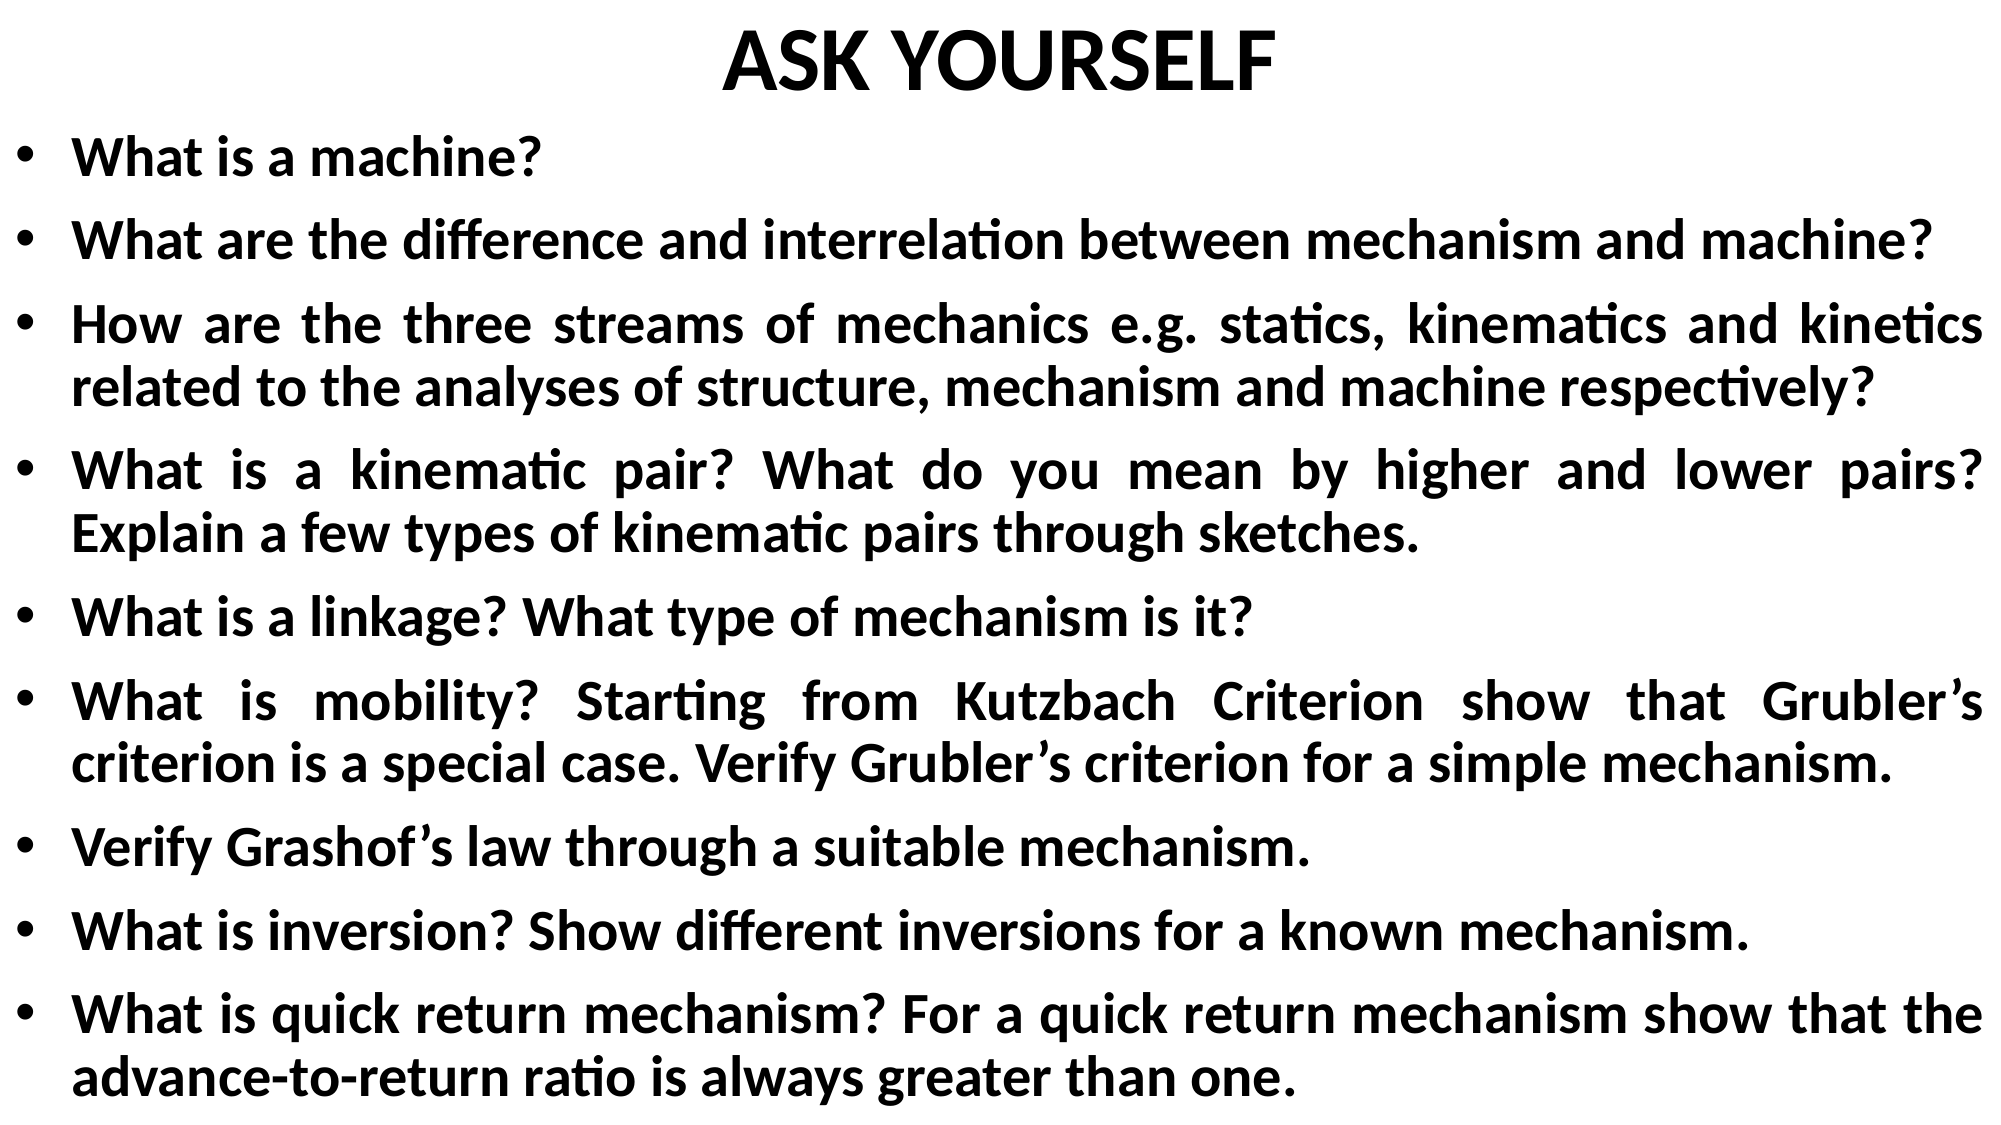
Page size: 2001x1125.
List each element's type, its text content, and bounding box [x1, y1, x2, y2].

title ASK YOURSELF [0, 0, 2000, 118]
subtitle What is a machine? What are the difference and interrelation between mechanism and machine? How are the three streams of mechanics e.g. statics, kinematics and kinetics related to the analyses of structure, mechanism and machine respectively? What is a kinematic pair? What do you mean by higher and lower pairs? Explain a few types of kinematic pairs through sketches. What is a linkage? What type of mechanism is it? What is mobility? Starting from Kutzbach Criterion show that Grubler’s criterion is a special case. Verify Grubler’s criterion for a simple mechanism. Verify Grashof’s law through a suitable mechanism. What is inversion? Show different inversions for a known mechanism. What is quick return mechanism? For a quick return mechanism show that the advance-to-return ratio is always greater than one. [0, 118, 2000, 1125]
